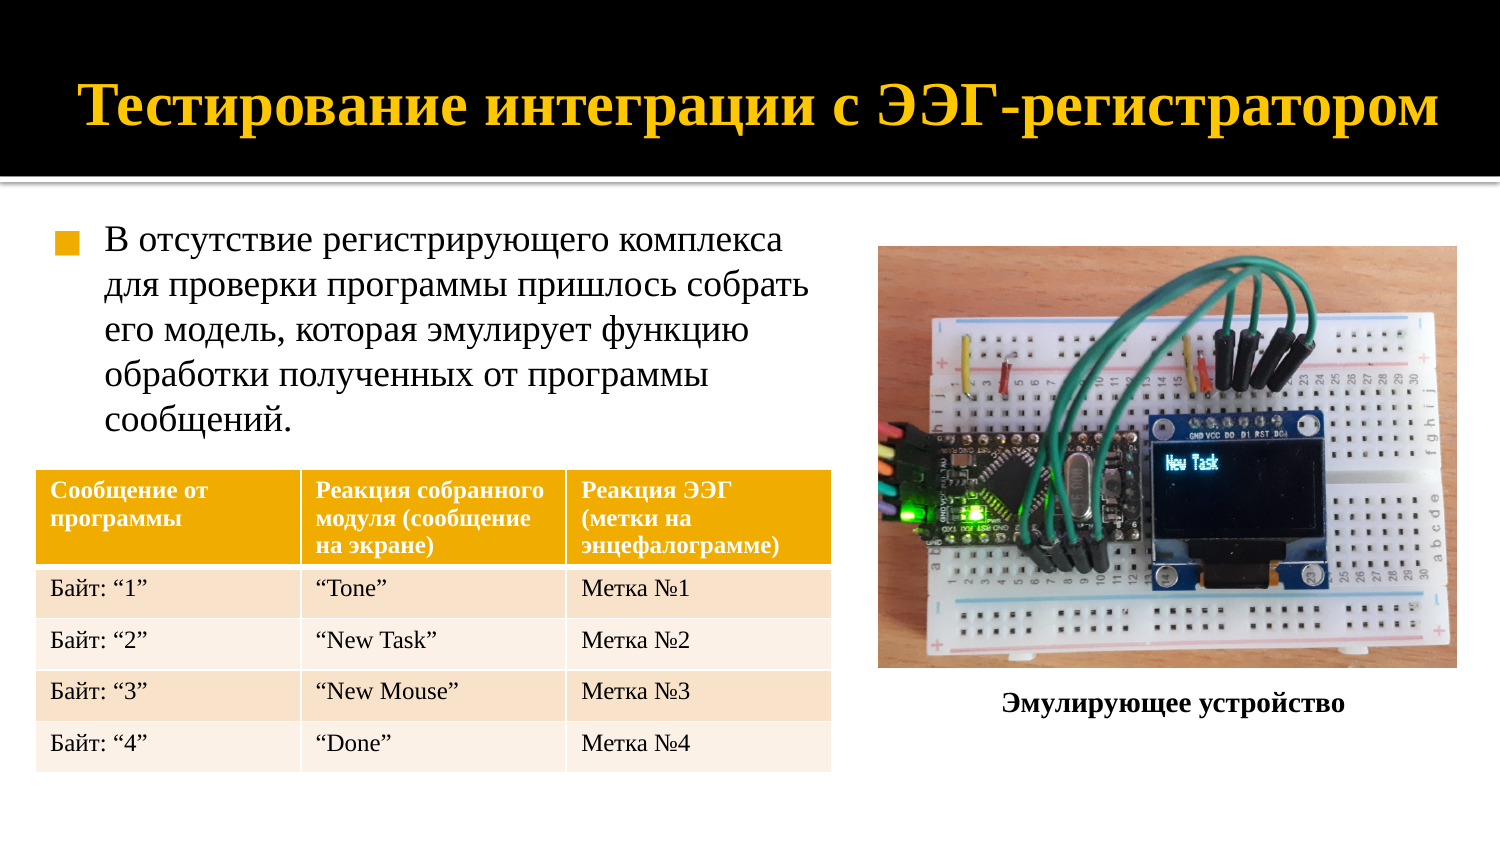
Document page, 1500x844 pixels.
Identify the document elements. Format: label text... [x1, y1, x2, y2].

table_header Реакция собранного модуля (сообщение на экране) [302, 470, 565, 564]
text_box Эмулирующее устройство [972, 667, 1465, 730]
table_cell Байт: “1” [36, 570, 300, 618]
table_cell Метка №4 [567, 722, 831, 772]
table_cell Метка №3 [567, 671, 831, 721]
table_cell “Tone” [302, 570, 565, 618]
table_cell Байт: “3” [36, 671, 300, 721]
table_header Сообщение от программы [36, 470, 300, 564]
table_cell “New Mouse” [302, 671, 565, 721]
table_cell Метка №2 [567, 619, 831, 669]
table_cell “New Task” [302, 619, 565, 669]
picture [878, 245, 1458, 669]
table_cell “Done” [302, 722, 565, 772]
table_cell Метка №1 [567, 570, 831, 618]
list В отсутствие регистрирующего комплекса для проверки программы пришлось собрать его модель, которая эмулирует функцию обработки полученных от программы сообщений. [23, 199, 832, 457]
table_header Реакция ЭЭГ (метки на энцефалограмме) [567, 470, 831, 564]
table_cell Байт: “2” [36, 619, 300, 669]
table_cell Байт: “4” [36, 722, 300, 772]
title Тестирование интеграции с ЭЭГ-регистратором [46, 23, 1465, 178]
